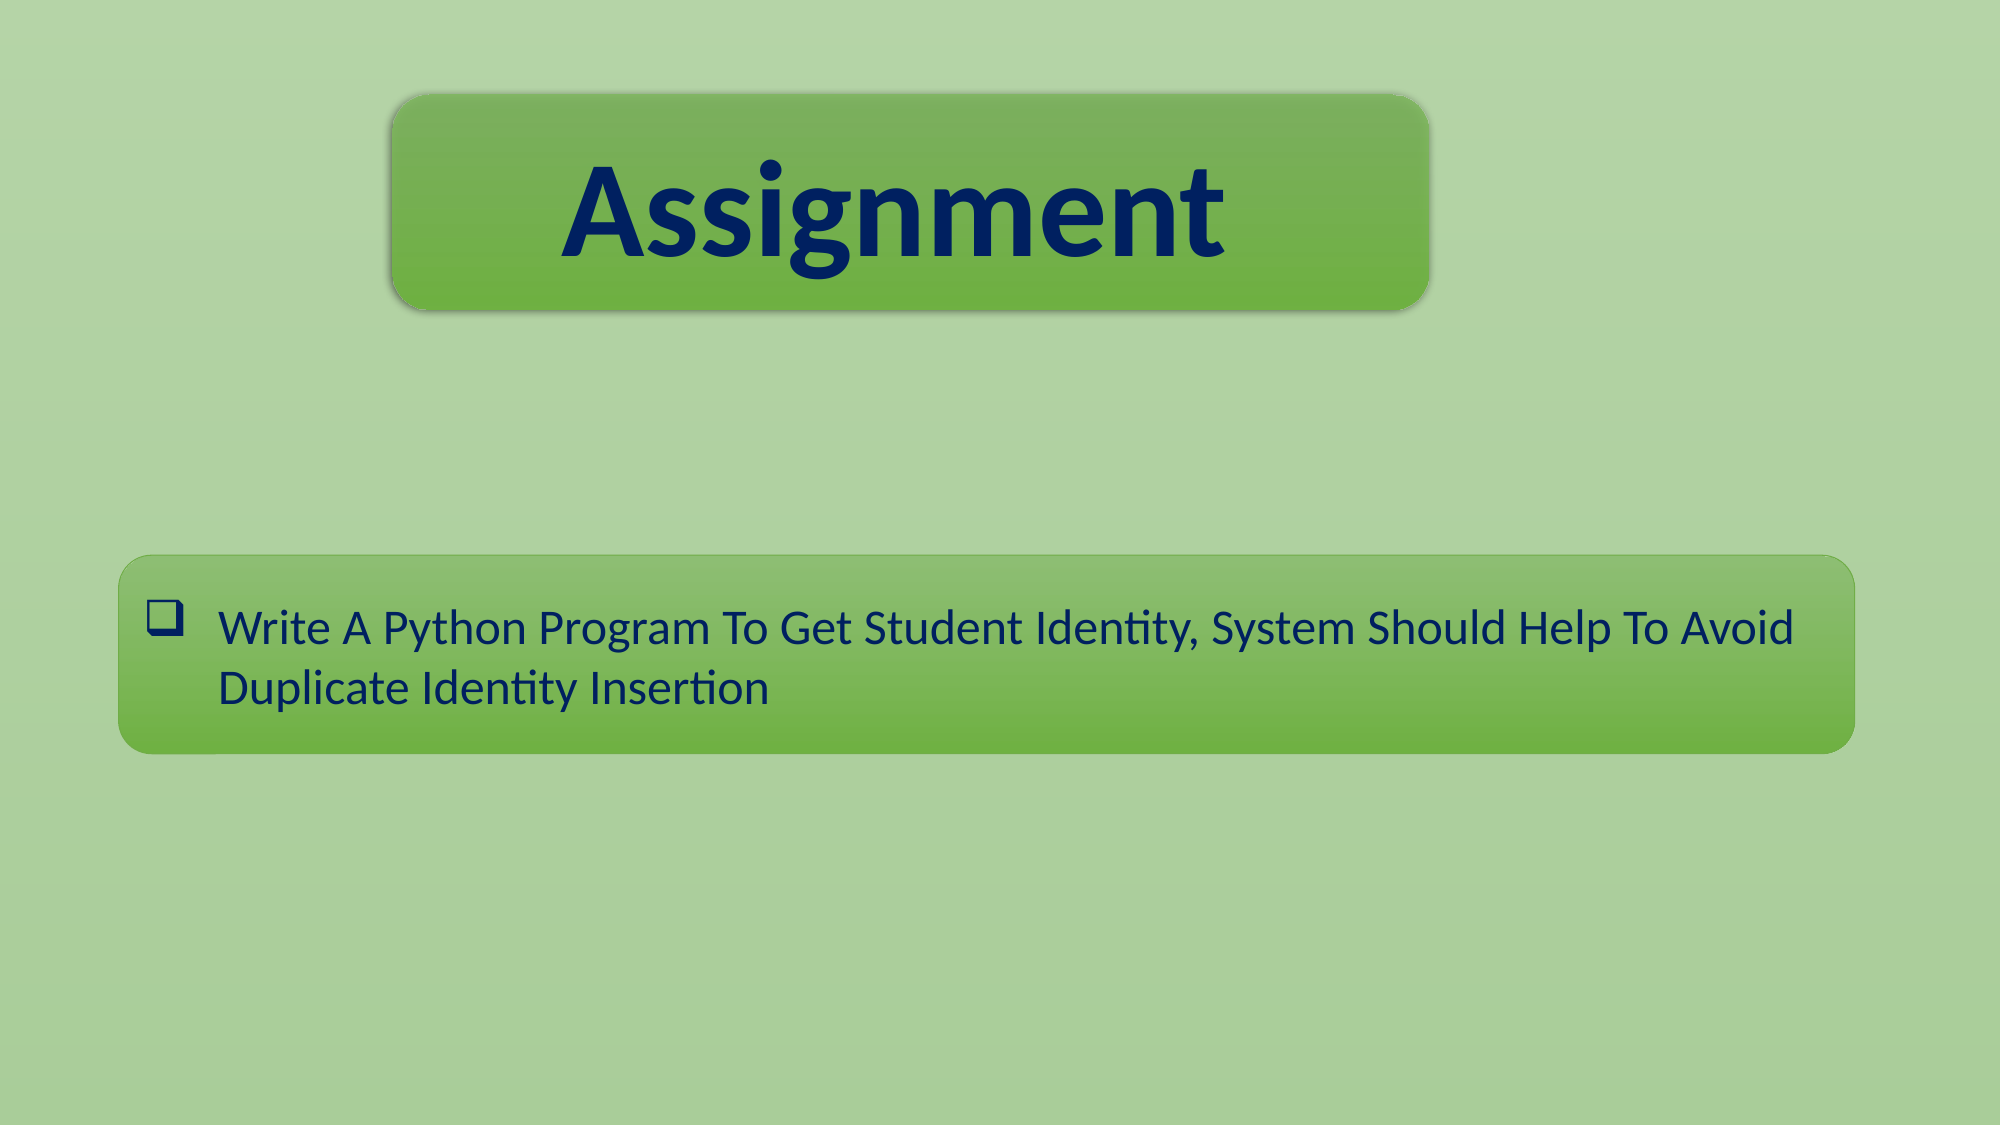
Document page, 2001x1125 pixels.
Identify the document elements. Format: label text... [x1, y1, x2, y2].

text_box Write A Python Program To Get Student Identity, System Should Help To Avoid Duplicate Identity Insertion [118, 554, 1856, 755]
text_box Assignment [392, 94, 1429, 310]
